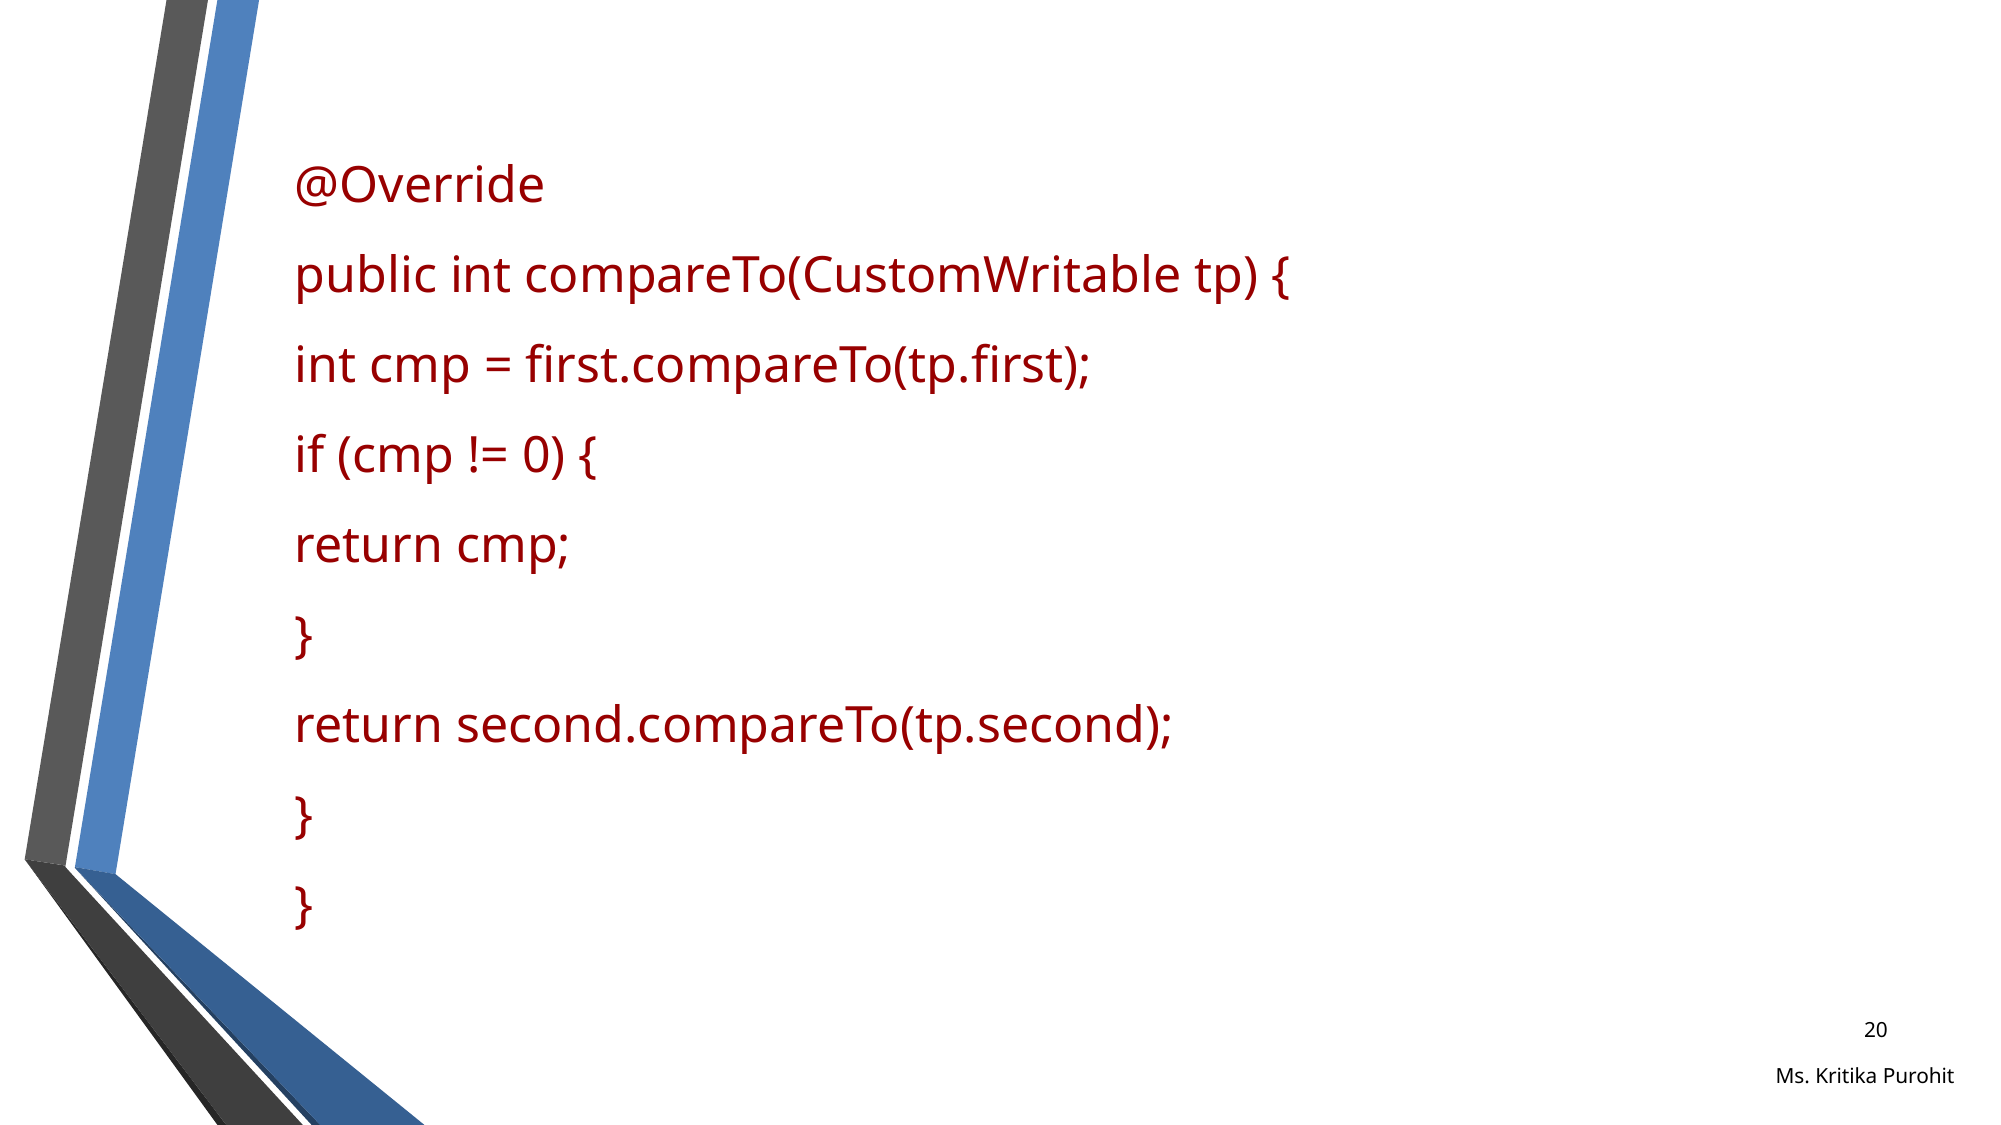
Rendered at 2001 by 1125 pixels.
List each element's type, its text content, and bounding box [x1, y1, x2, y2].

list @Override public int compareTo(CustomWritable tp) { int cmp = first.compareTo(tp.first); if (cmp != 0) { return cmp; } return second.compareTo(tp.second); } } [243, 114, 1945, 976]
slide_number ‹#› [1830, 1001, 1922, 1062]
footer Ms. Kritika Purohit [1760, 1044, 1992, 1105]
